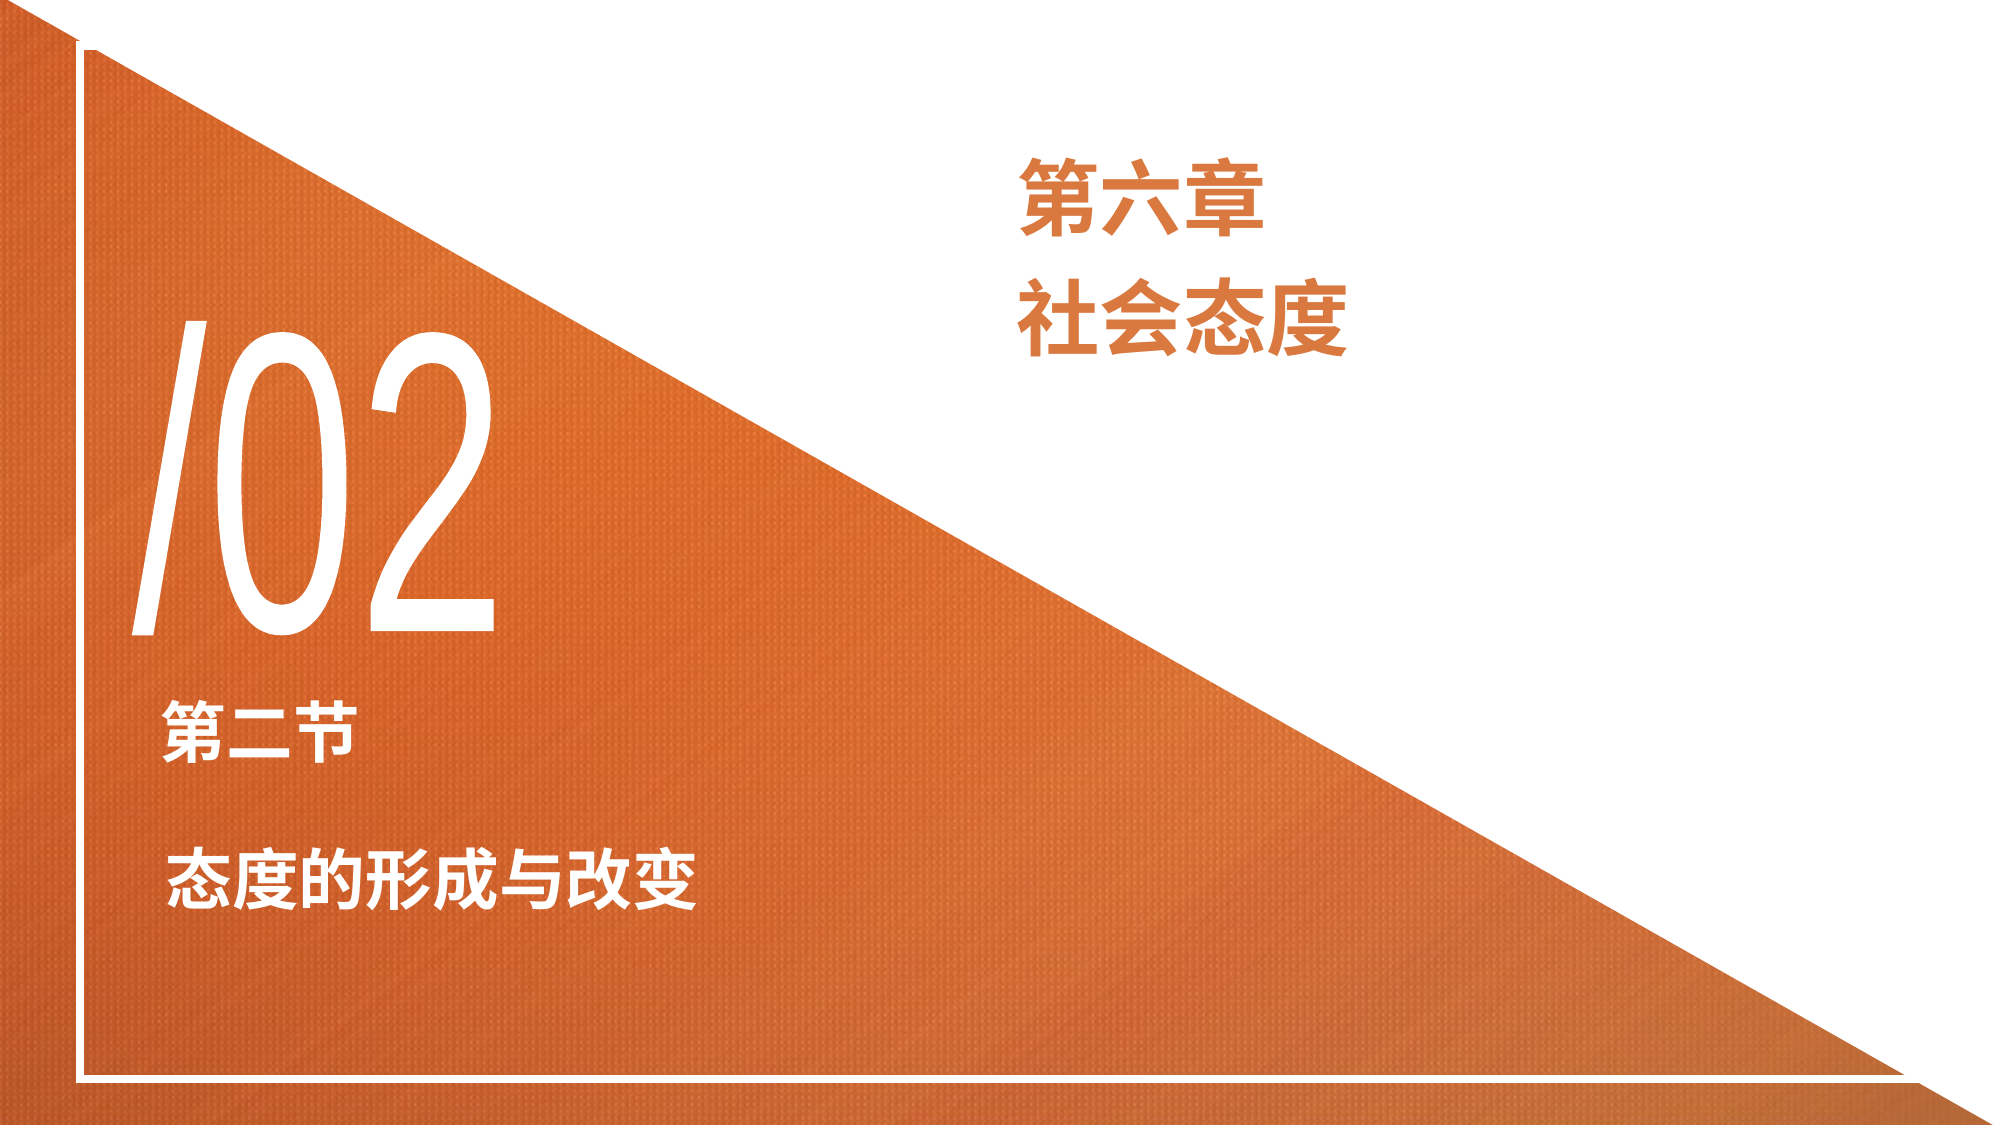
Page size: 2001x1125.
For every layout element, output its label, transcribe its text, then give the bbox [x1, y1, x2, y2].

picture [84, 50, 1905, 1075]
text_box 第二节 [144, 692, 1034, 840]
text_box 第六章 社会态度 [1001, 118, 1365, 374]
picture [0, 0, 1993, 1125]
text_box 态度的形成与改变 [150, 839, 1040, 1007]
